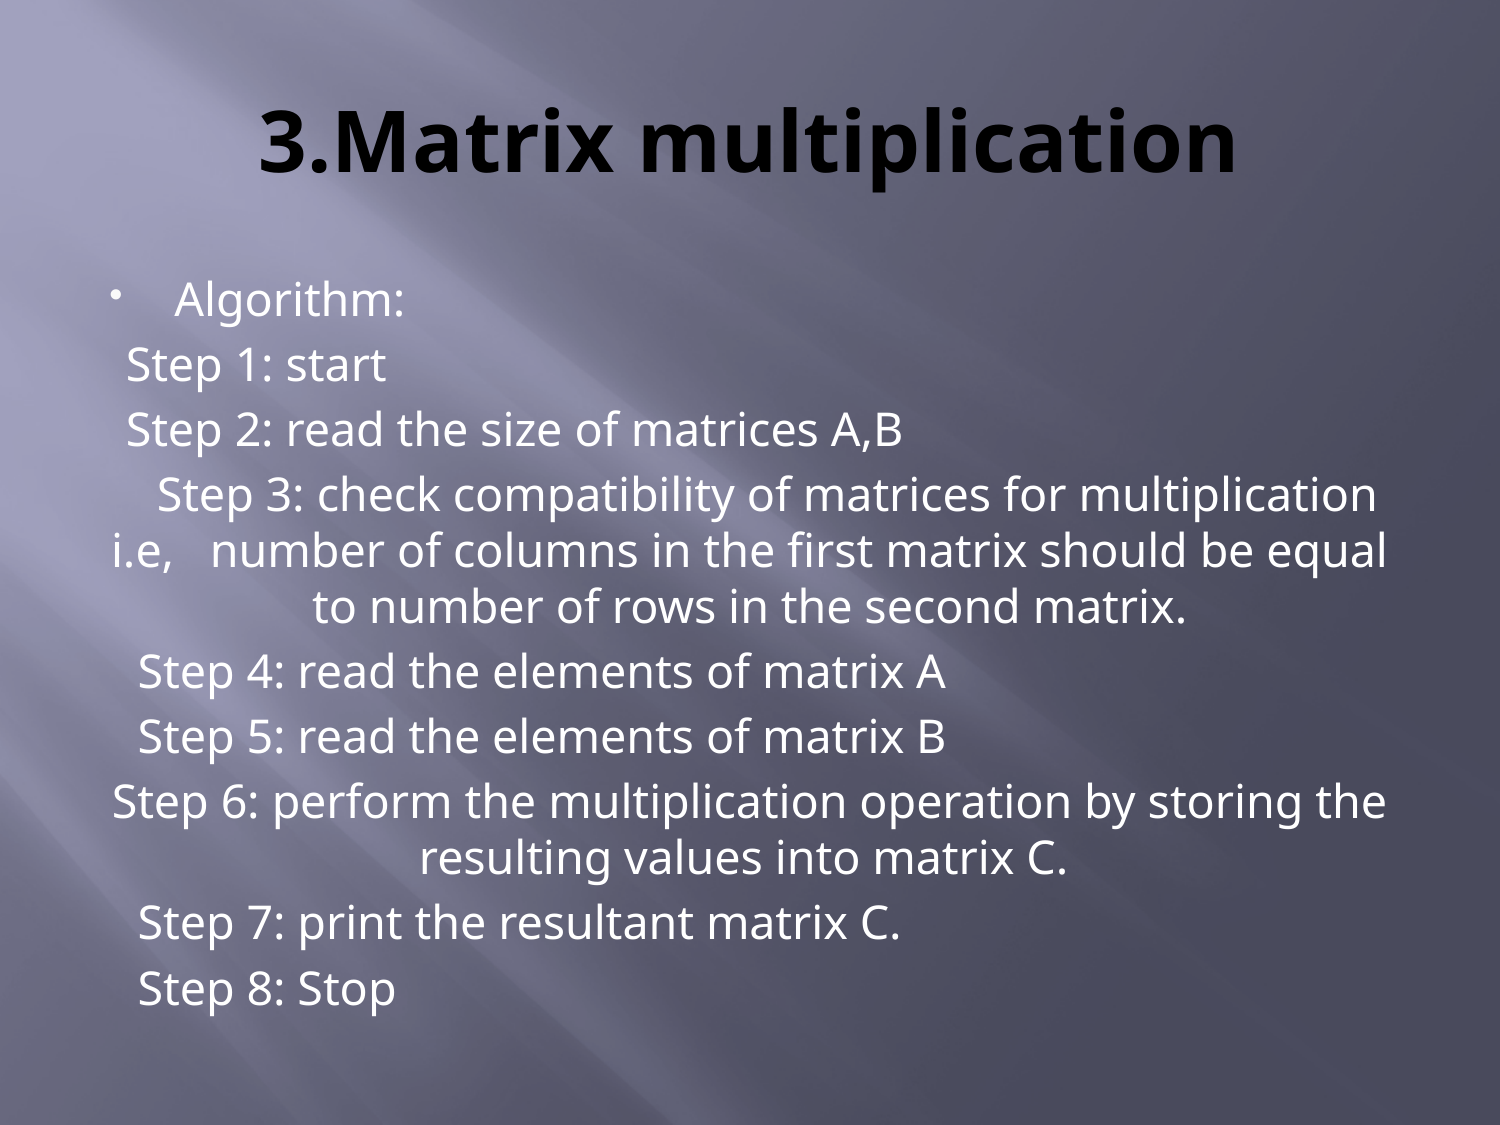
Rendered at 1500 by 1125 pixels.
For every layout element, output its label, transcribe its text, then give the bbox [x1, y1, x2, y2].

title 3.Matrix multiplication [75, 45, 1425, 233]
list Algorithm: Step 1: start Step 2: read the size of matrices A,B Step 3: check compatibility of matrices for multiplication i.e, number of columns in the first matrix should be equal to number of rows in the second matrix. Step 4: read the elements of matrix A Step 5: read the elements of matrix B Step 6: perform the multiplication operation by storing the resulting values into matrix C. Step 7: print the resultant matrix C. Step 8: Stop [75, 262, 1425, 1035]
